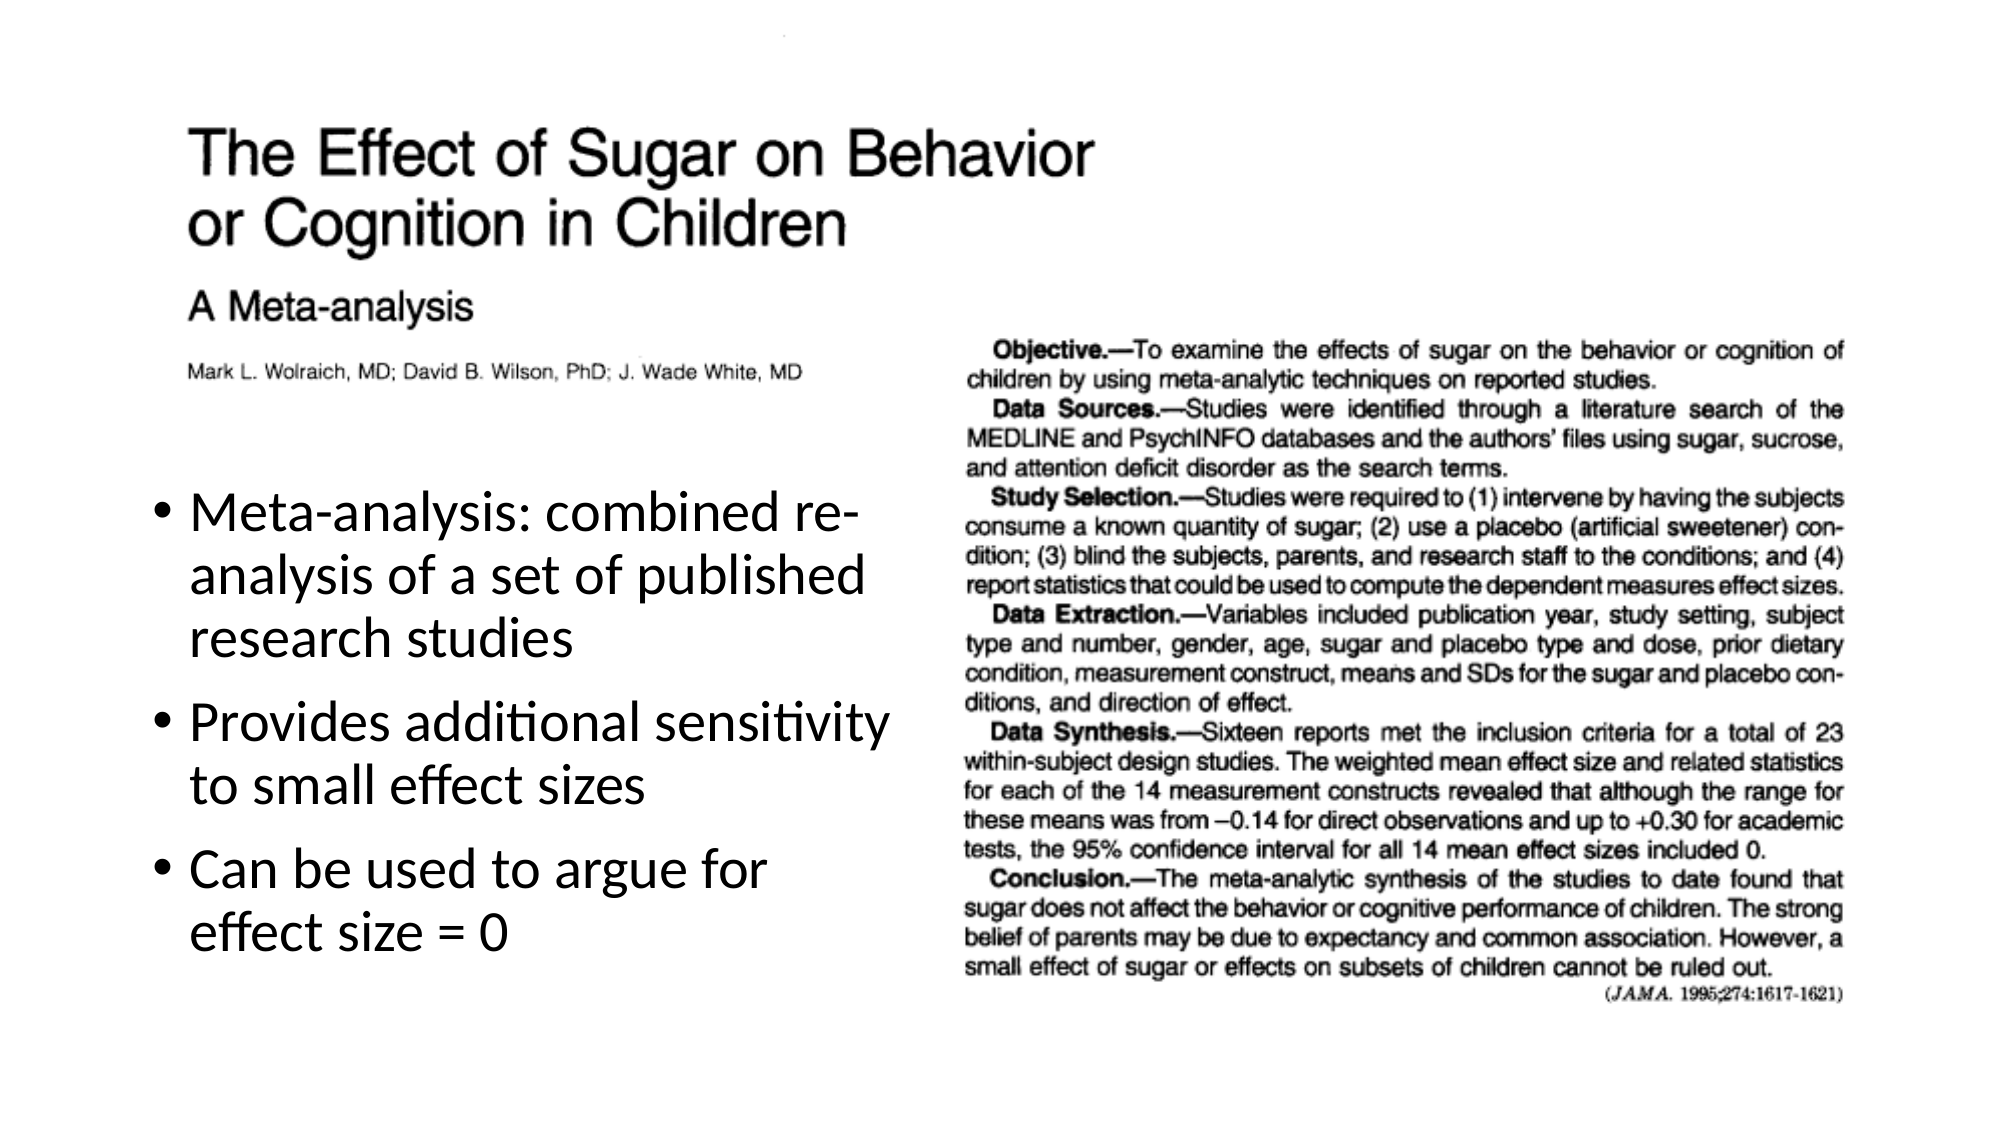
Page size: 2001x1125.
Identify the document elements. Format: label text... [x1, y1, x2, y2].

list Meta-analysis: combined re-analysis of a set of published research studies Provides additional sensitivity to small effect sizes Can be used to argue for effect size = 0 [137, 400, 923, 1014]
picture [137, 32, 1863, 1036]
